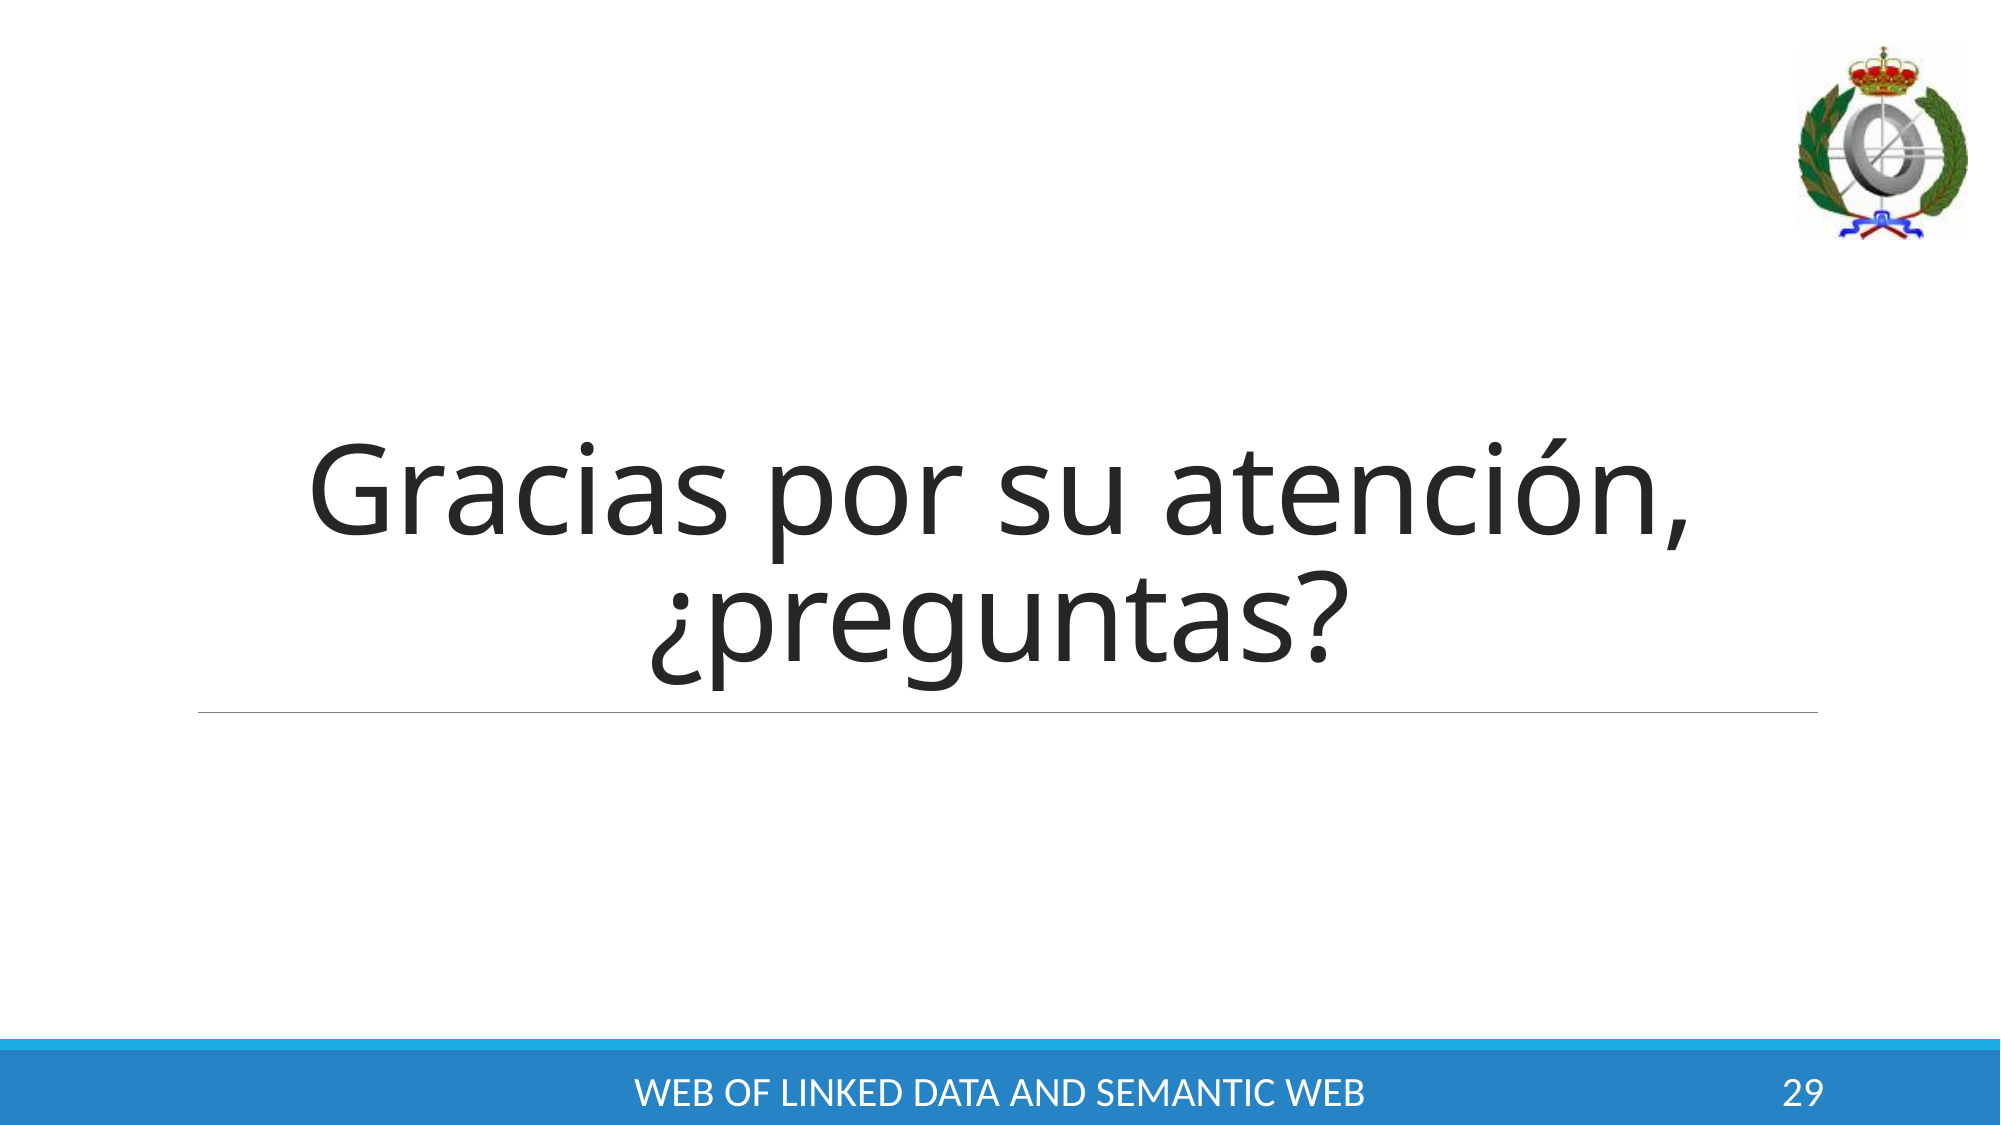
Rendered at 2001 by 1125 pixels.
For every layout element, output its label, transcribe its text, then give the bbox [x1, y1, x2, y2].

slide_number 29 [1624, 1059, 1840, 1120]
title Gracias por su atención, ¿preguntas? [202, 265, 1799, 695]
picture [1797, 46, 1968, 240]
footer Web of Linked Data and Semantic Web [604, 1059, 1396, 1120]
